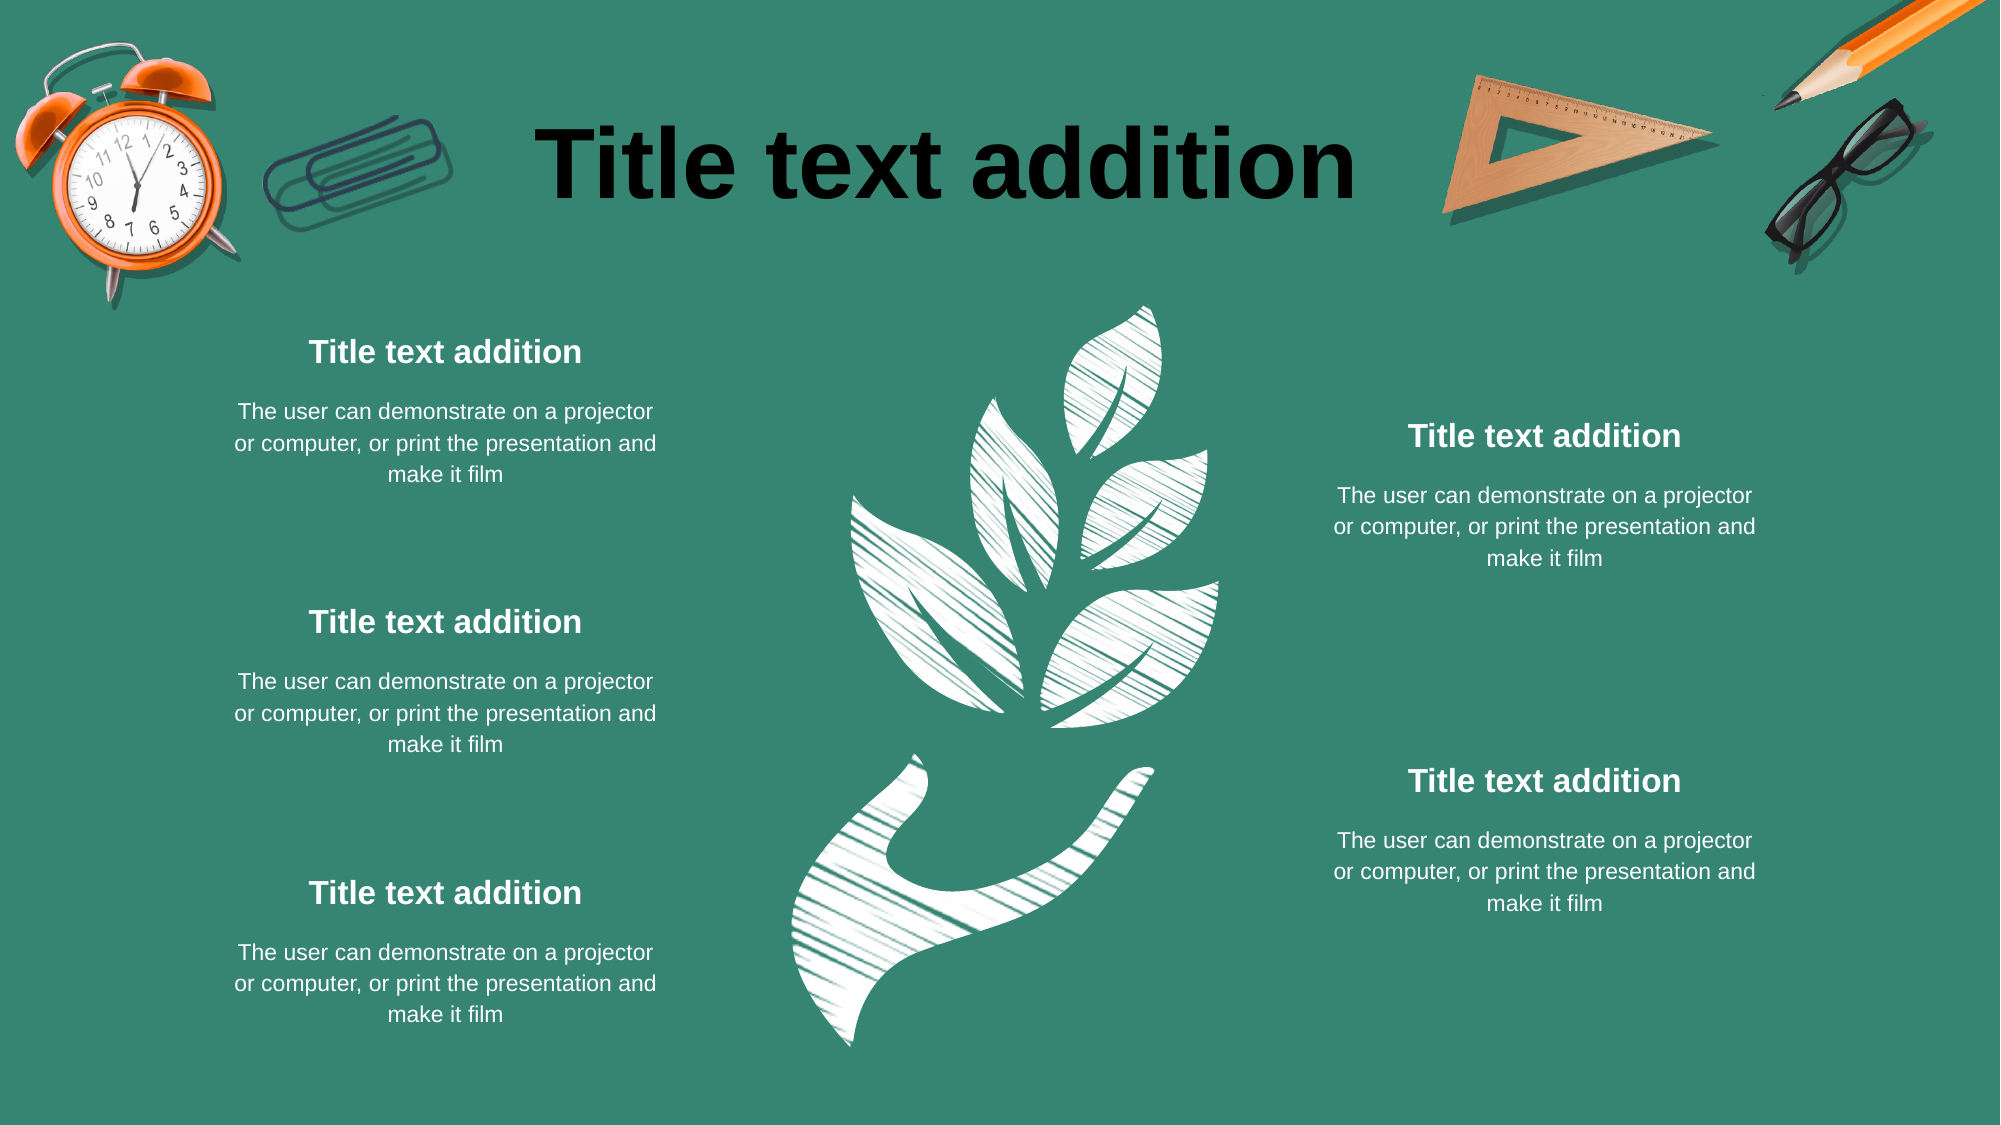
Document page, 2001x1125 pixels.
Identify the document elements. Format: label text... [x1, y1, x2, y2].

text_box Title text addition [488, 91, 1405, 227]
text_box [1315, 406, 1775, 580]
text_box [850, 494, 1025, 714]
text_box [791, 751, 1155, 1050]
picture [1429, 69, 1724, 250]
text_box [1315, 751, 1775, 925]
text_box [1063, 301, 1162, 460]
text_box [1037, 581, 1219, 728]
text_box [970, 394, 1059, 594]
picture [1761, 0, 2000, 286]
picture [0, 30, 465, 315]
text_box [215, 863, 676, 1037]
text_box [215, 323, 676, 493]
text_box [1080, 449, 1208, 571]
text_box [215, 593, 676, 766]
